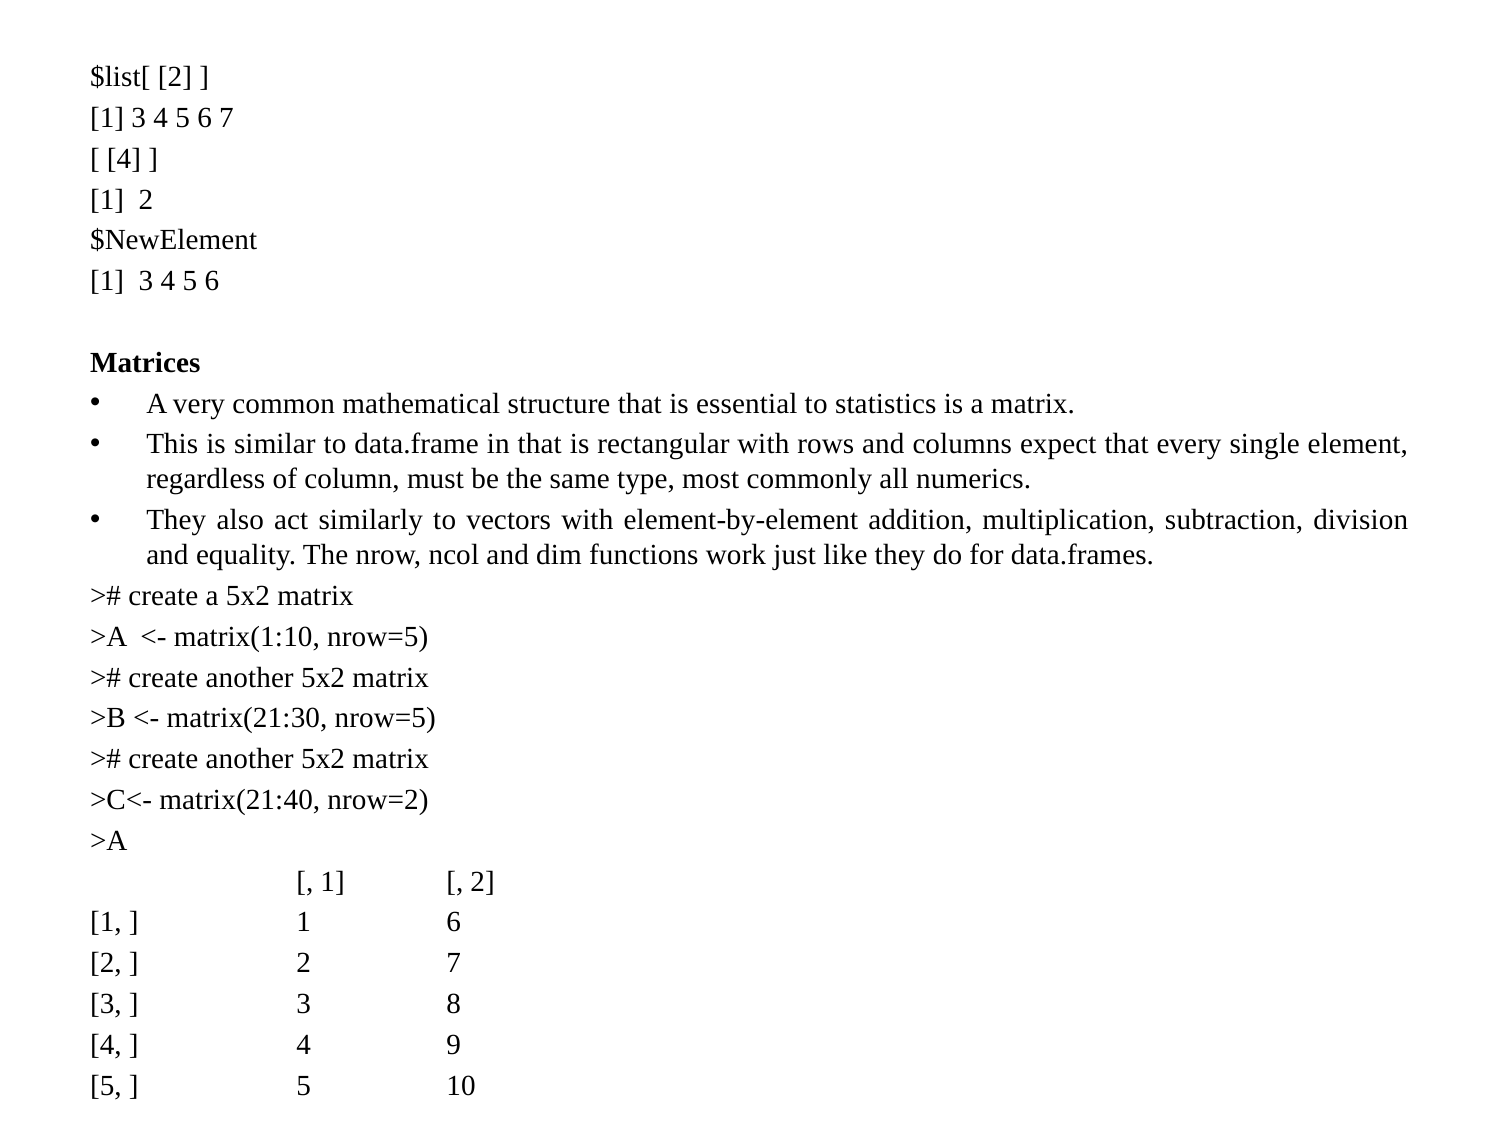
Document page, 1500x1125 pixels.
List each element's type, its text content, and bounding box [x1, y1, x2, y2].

list $list[ [2] ] [1] 3 4 5 6 7 [ [4] ] [1] 2 $NewElement [1] 3 4 5 6 Matrices A very common mathematical structure that is essential to statistics is a matrix. This is similar to data.frame in that is rectangular with rows and columns expect that every single element, regardless of column, must be the same type, most commonly all numerics. They also act similarly to vectors with element-by-element addition, multiplication, subtraction, division and equality. The nrow, ncol and dim functions work just like they do for data.frames. ># create a 5x2 matrix >A <- matrix(1:10, nrow=5) ># create another 5x2 matrix >B <- matrix(21:30, nrow=5) ># create another 5x2 matrix >C<- matrix(21:40, nrow=2) >A [, 1] [, 2] [1, ] 1 6 [2, ] 2 7 [3, ] 3 8 [4, ] 4 9 [5, ] 5 10 [75, 50, 1425, 1088]
